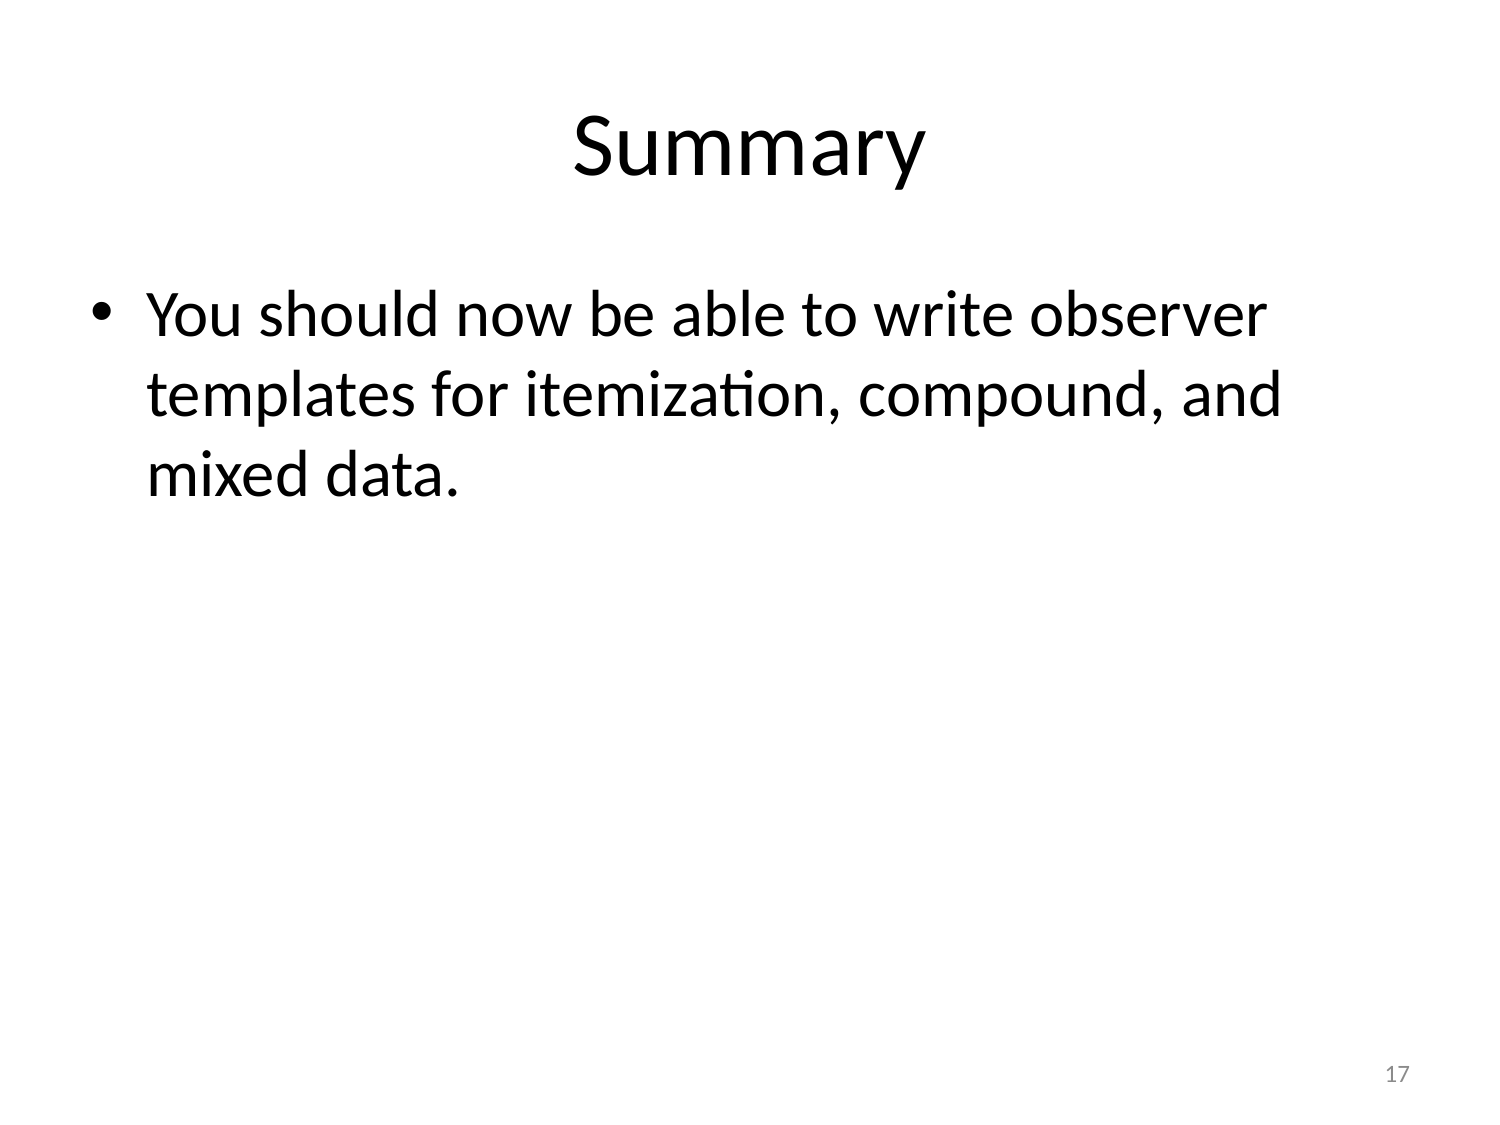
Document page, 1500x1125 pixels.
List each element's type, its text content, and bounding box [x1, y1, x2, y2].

slide_number 17 [1074, 1042, 1425, 1103]
title Summary [75, 45, 1425, 233]
list You should now be able to write observer templates for itemization, compound, and mixed data. [75, 262, 1425, 1005]
